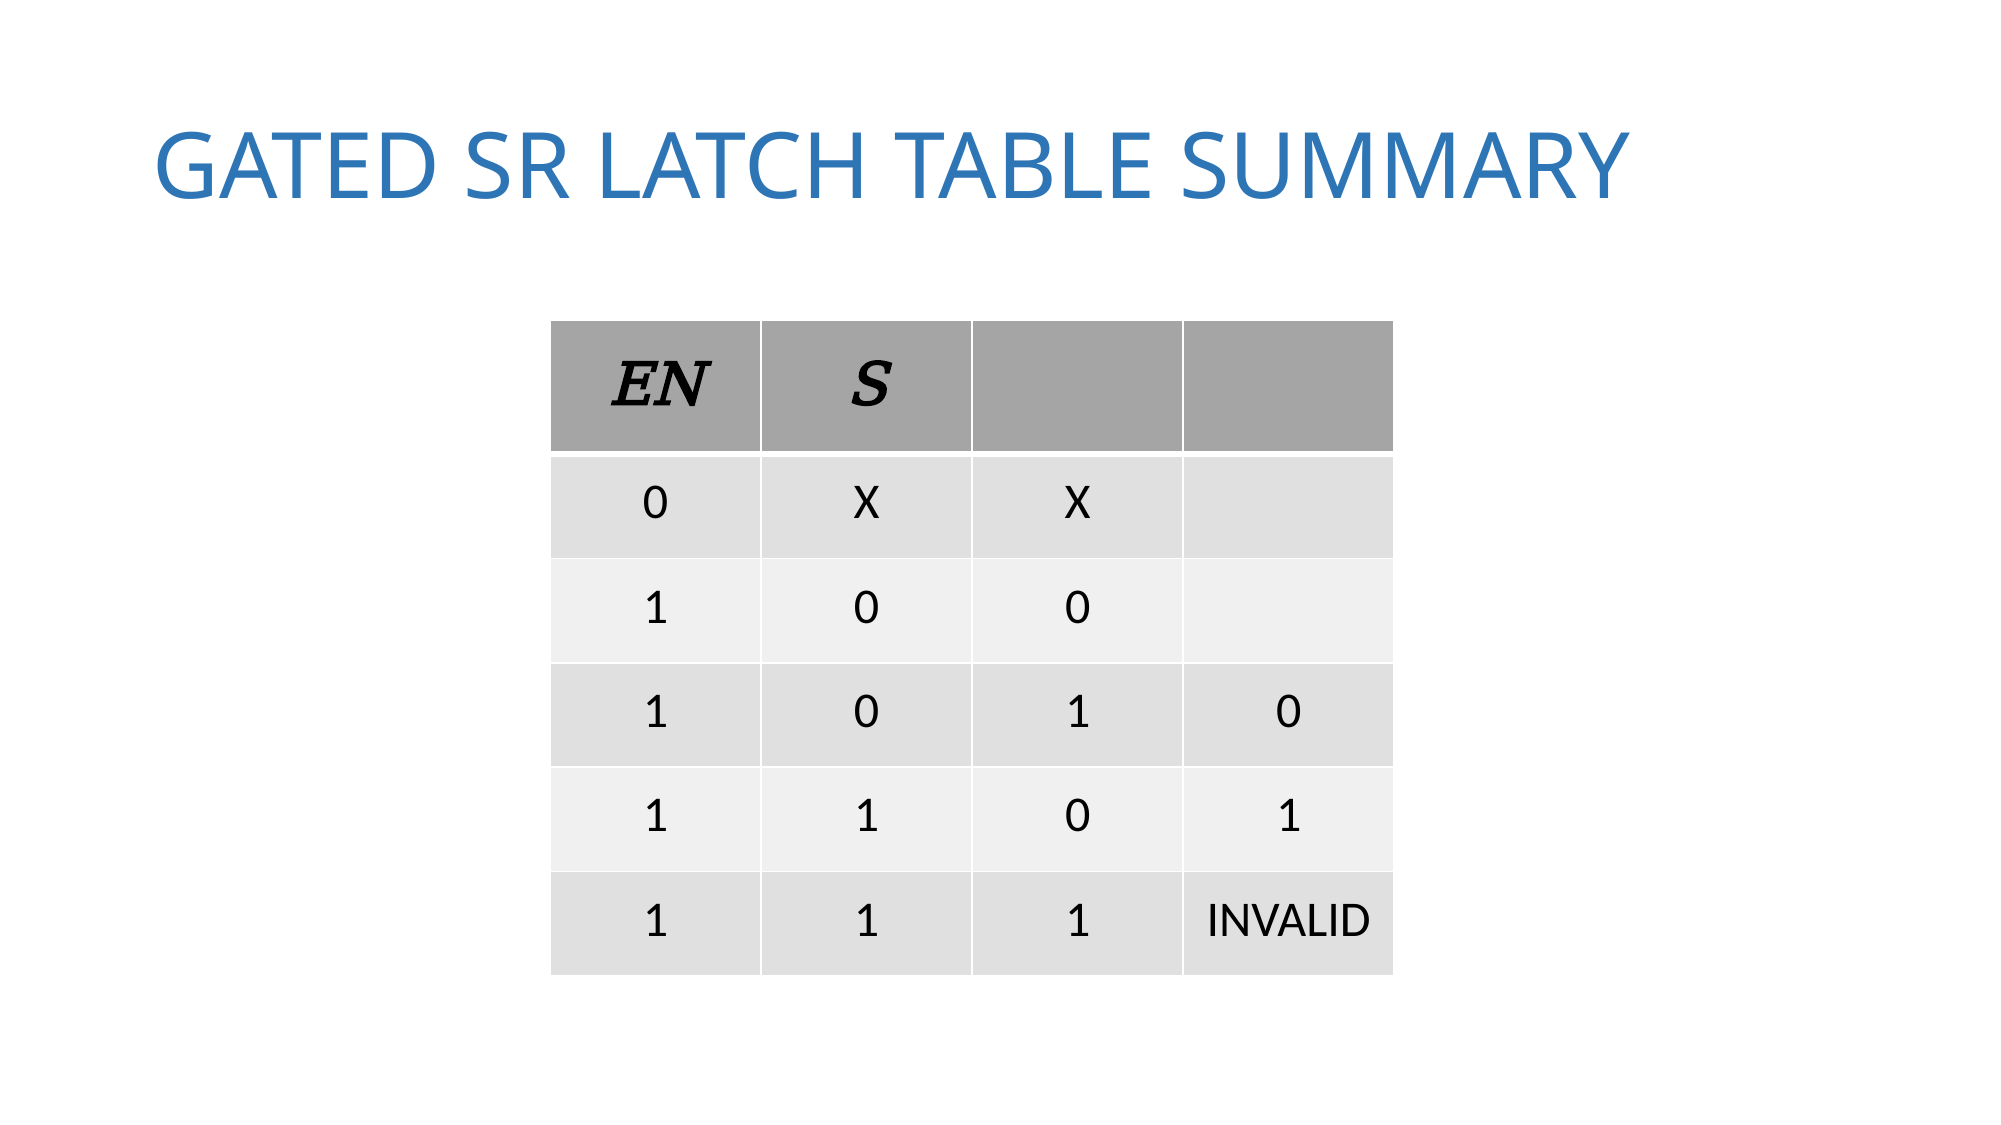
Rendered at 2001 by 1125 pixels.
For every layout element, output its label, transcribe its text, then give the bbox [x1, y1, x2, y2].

title GATED SR LATCH TABLE SUMMARY [137, 59, 1863, 278]
